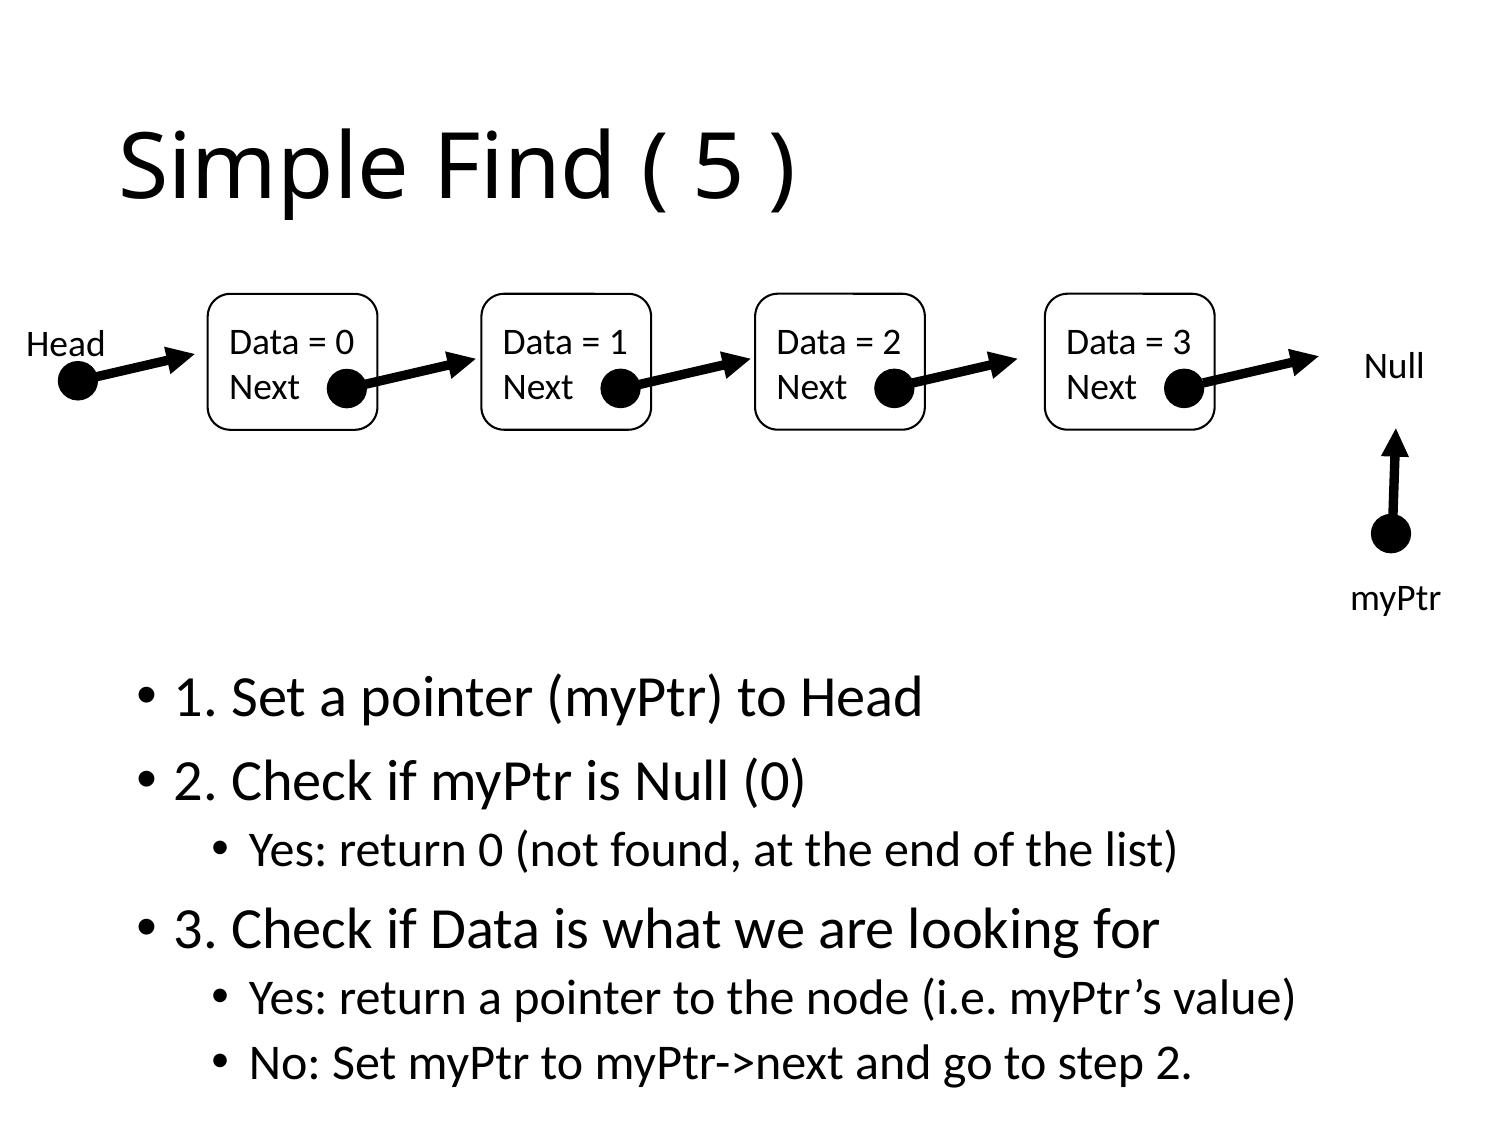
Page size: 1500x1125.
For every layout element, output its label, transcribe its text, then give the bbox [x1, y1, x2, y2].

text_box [755, 293, 925, 430]
text_box Null [1348, 333, 1440, 394]
text_box [57, 360, 99, 401]
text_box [1044, 293, 1215, 430]
title Simple Find ( 5 ) [103, 59, 1397, 278]
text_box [1203, 356, 1319, 383]
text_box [360, 358, 476, 386]
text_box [901, 358, 1018, 386]
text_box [79, 353, 195, 381]
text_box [635, 358, 751, 386]
text_box Head [11, 311, 121, 372]
list 1. Set a pointer (myPtr) to Head 2. Check if myPtr is Null (0) Yes: return 0 (not found, at the end of the list) 3. Check if Data is what we are looking for Yes: return a pointer to the node (i.e. myPtr’s value) No: Set myPtr to myPtr->next and go to step 2. [121, 659, 1416, 1125]
text_box myPtr [1335, 565, 1457, 626]
text_box [1370, 513, 1412, 554]
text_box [1392, 428, 1396, 534]
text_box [207, 293, 378, 430]
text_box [481, 293, 652, 430]
